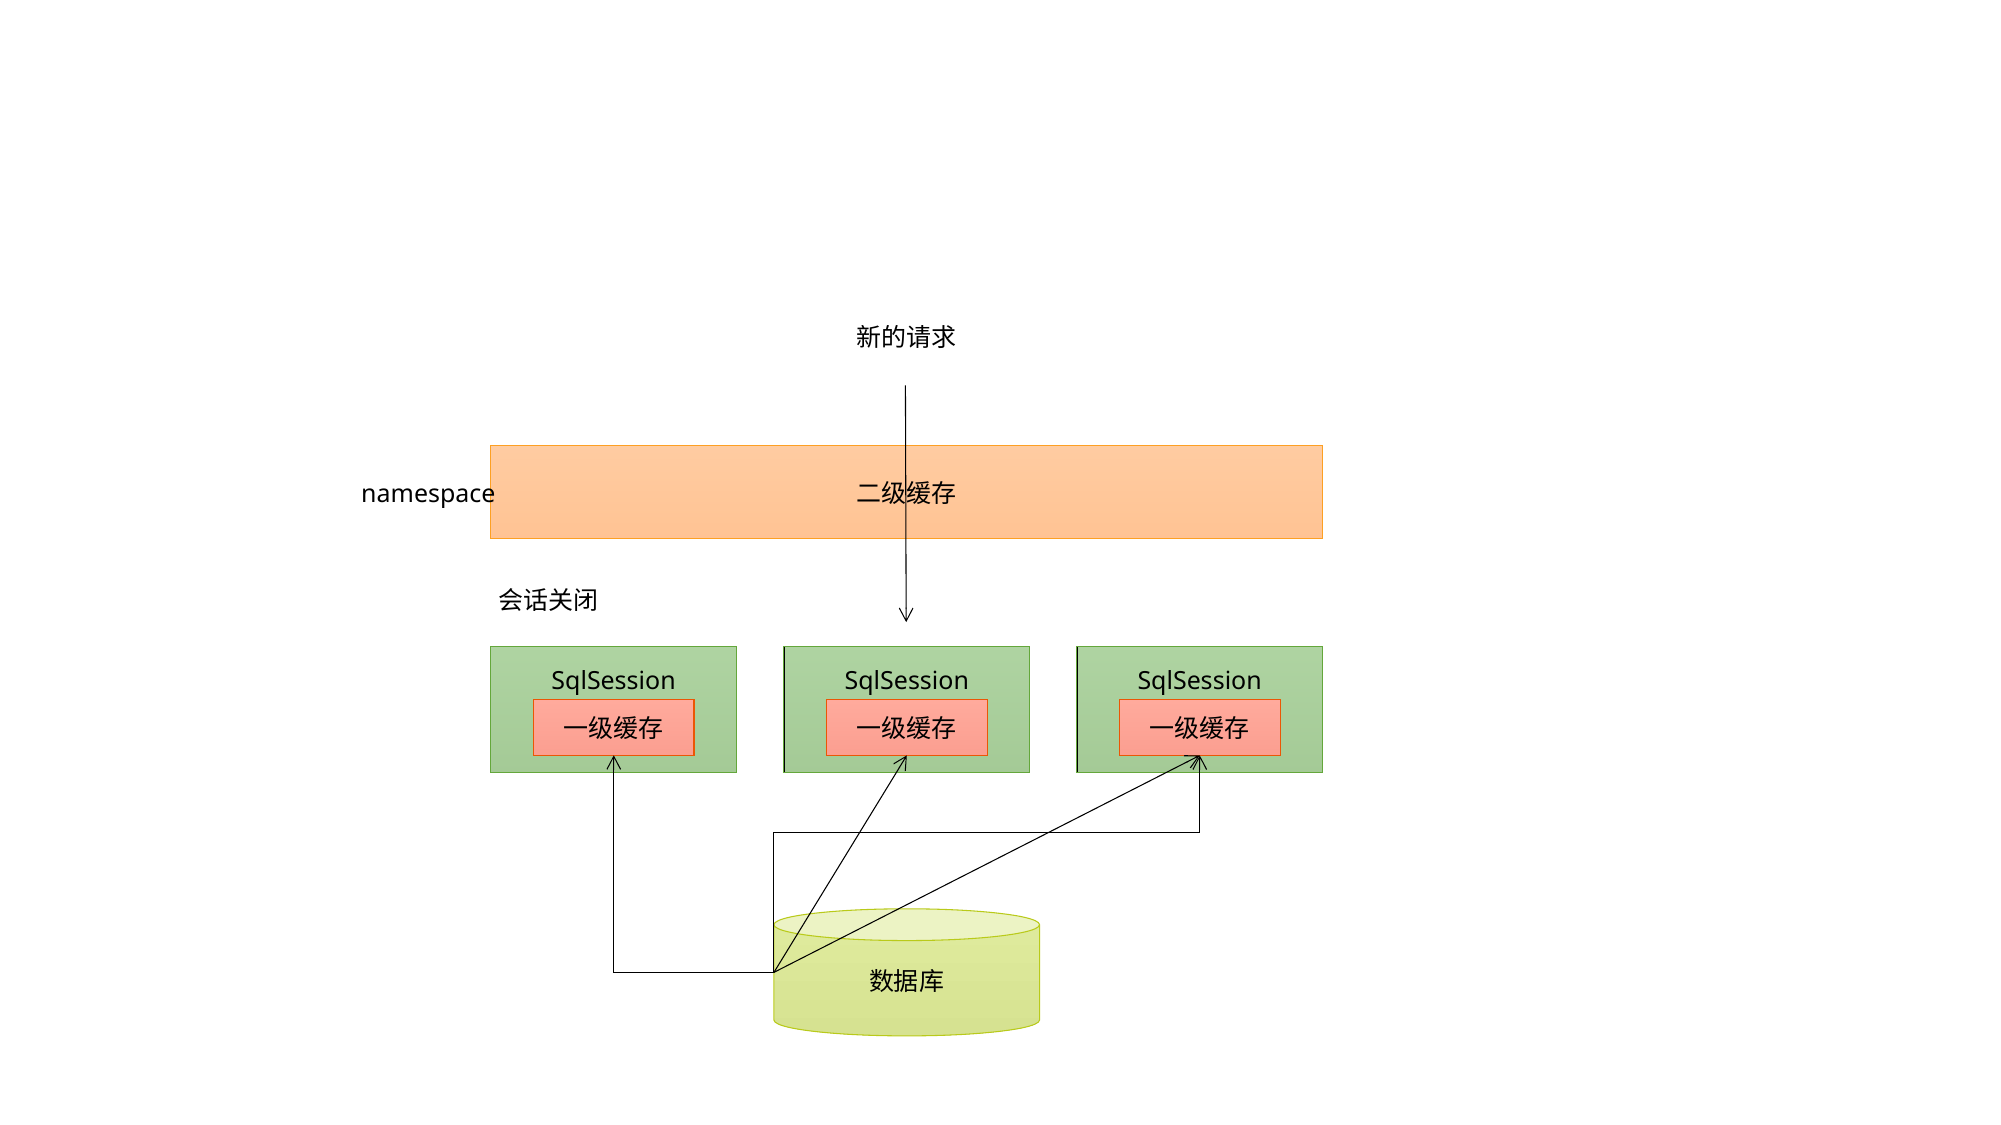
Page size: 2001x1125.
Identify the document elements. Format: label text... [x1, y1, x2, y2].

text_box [783, 646, 1030, 773]
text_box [1076, 646, 1323, 773]
text_box 数据库 [837, 908, 897, 912]
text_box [976, 685, 1131, 979]
text_box 数据库 [773, 937, 1041, 1037]
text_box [610, 538, 614, 700]
text_box 会话关闭 [483, 576, 610, 622]
text_box 新的请求 [842, 314, 972, 359]
text_box namespace [346, 469, 511, 515]
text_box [683, 685, 837, 979]
text_box 二级缓存 [907, 445, 1323, 539]
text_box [490, 646, 737, 773]
text_box 二级缓存 [490, 445, 905, 539]
